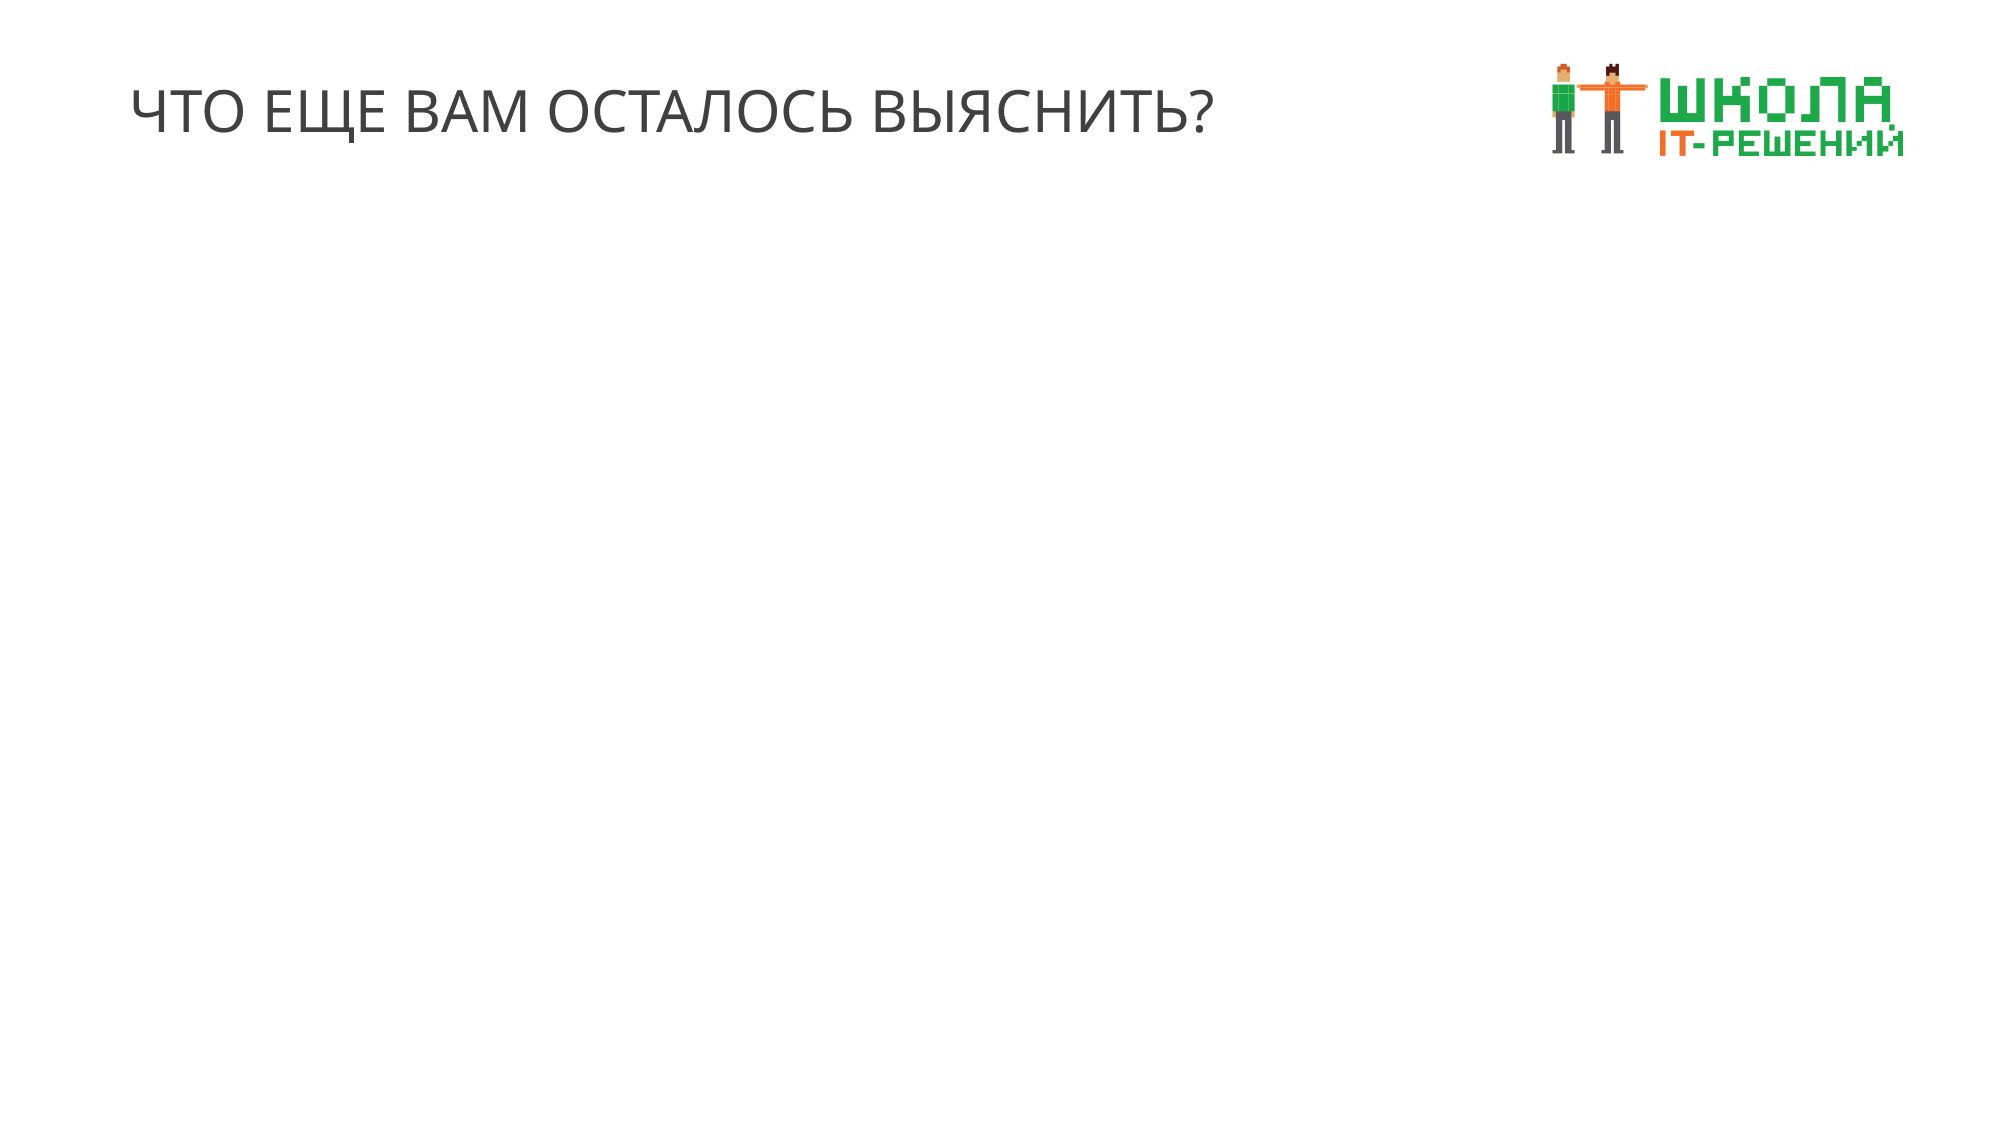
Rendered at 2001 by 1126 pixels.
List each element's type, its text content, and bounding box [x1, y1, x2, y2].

text_box Что еще вам осталось выяснить? [115, 66, 1231, 152]
picture [1539, 47, 1903, 169]
